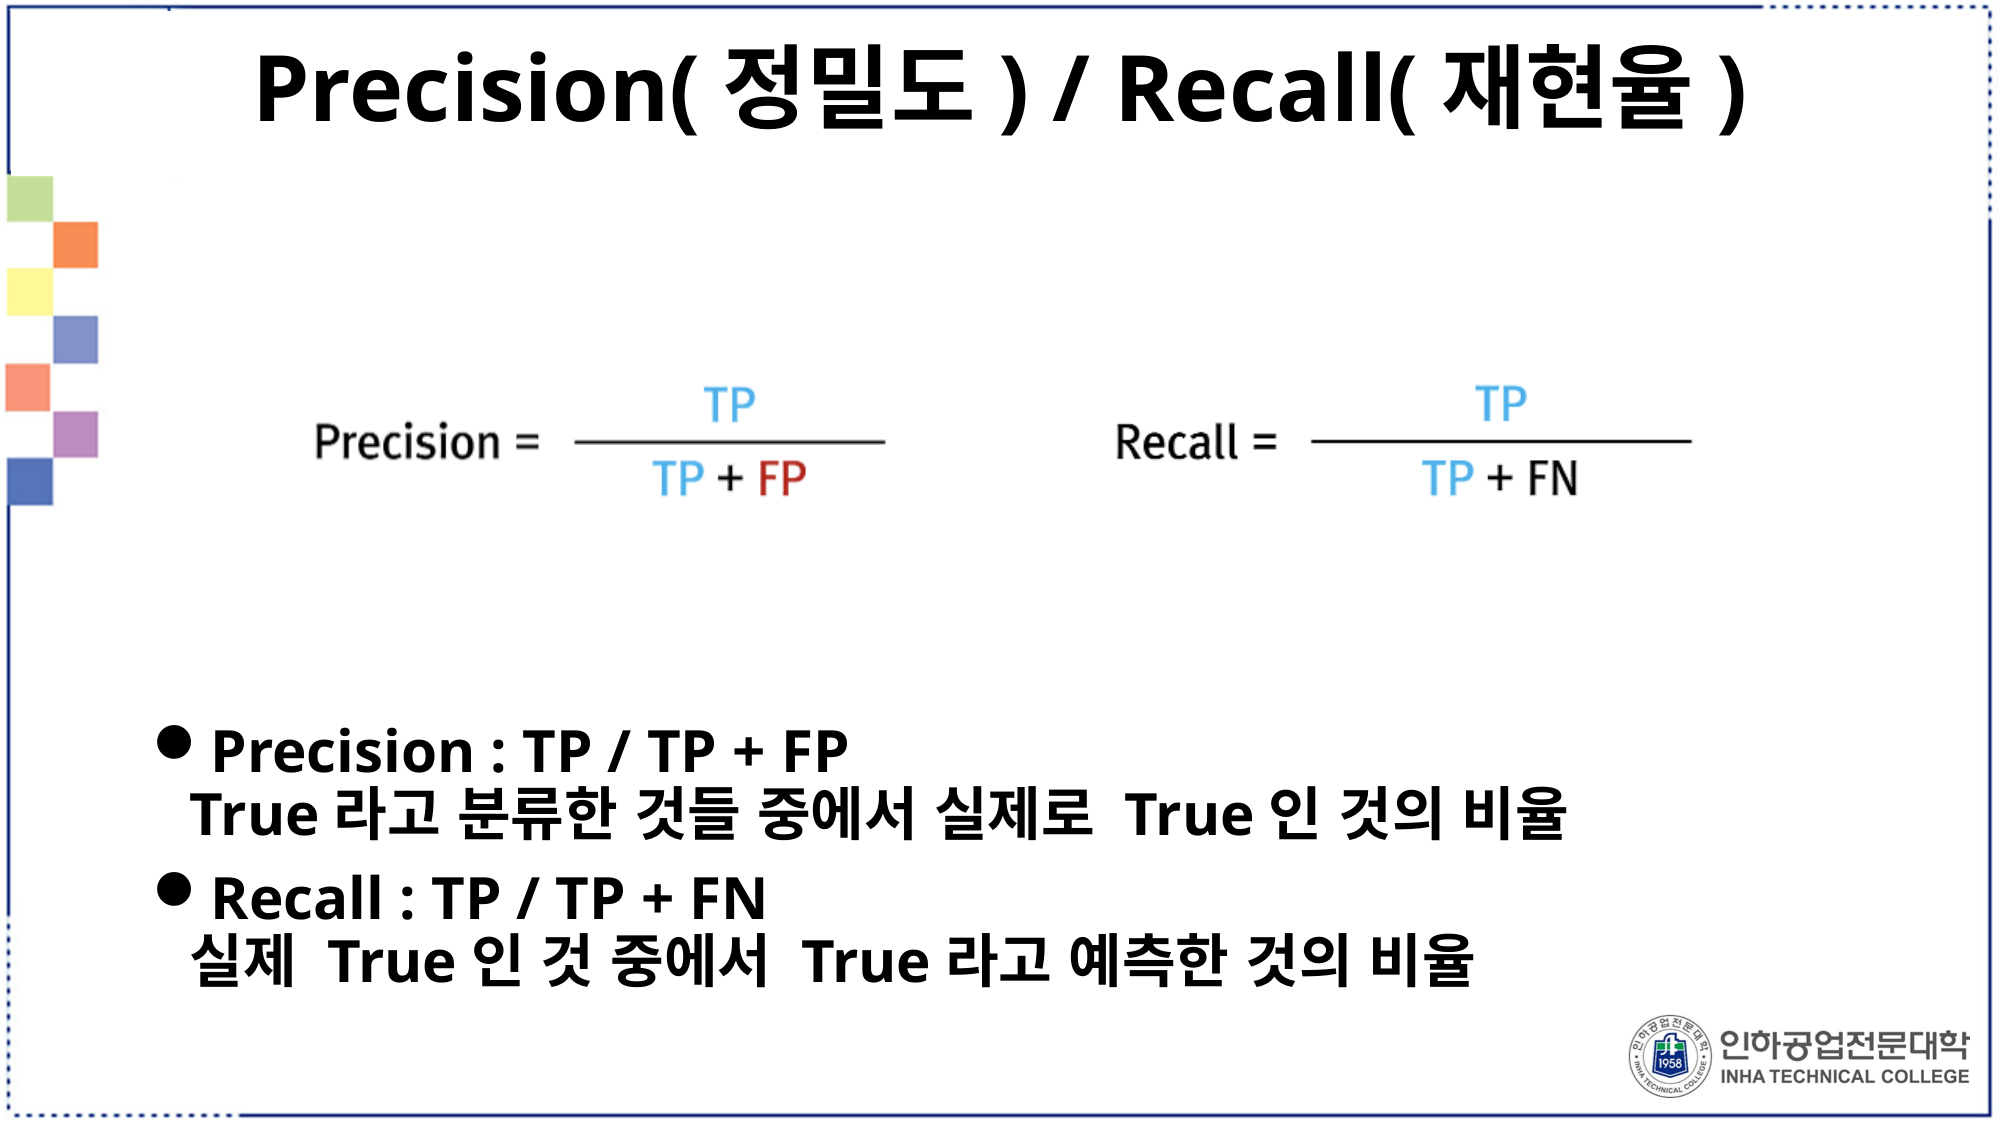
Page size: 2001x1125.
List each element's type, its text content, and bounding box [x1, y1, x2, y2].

title Precision(정밀도) / Recall(재현율) [137, 5, 1863, 179]
list Precision : TP / TP + FP True라고 분류한 것들 중에서 실제로 True인 것의 비율 Recall : TP / TP + FN 실제 True인 것 중에서 True라고 예측한 것의 비율 [137, 714, 1863, 1010]
picture [3, 1, 1999, 1125]
